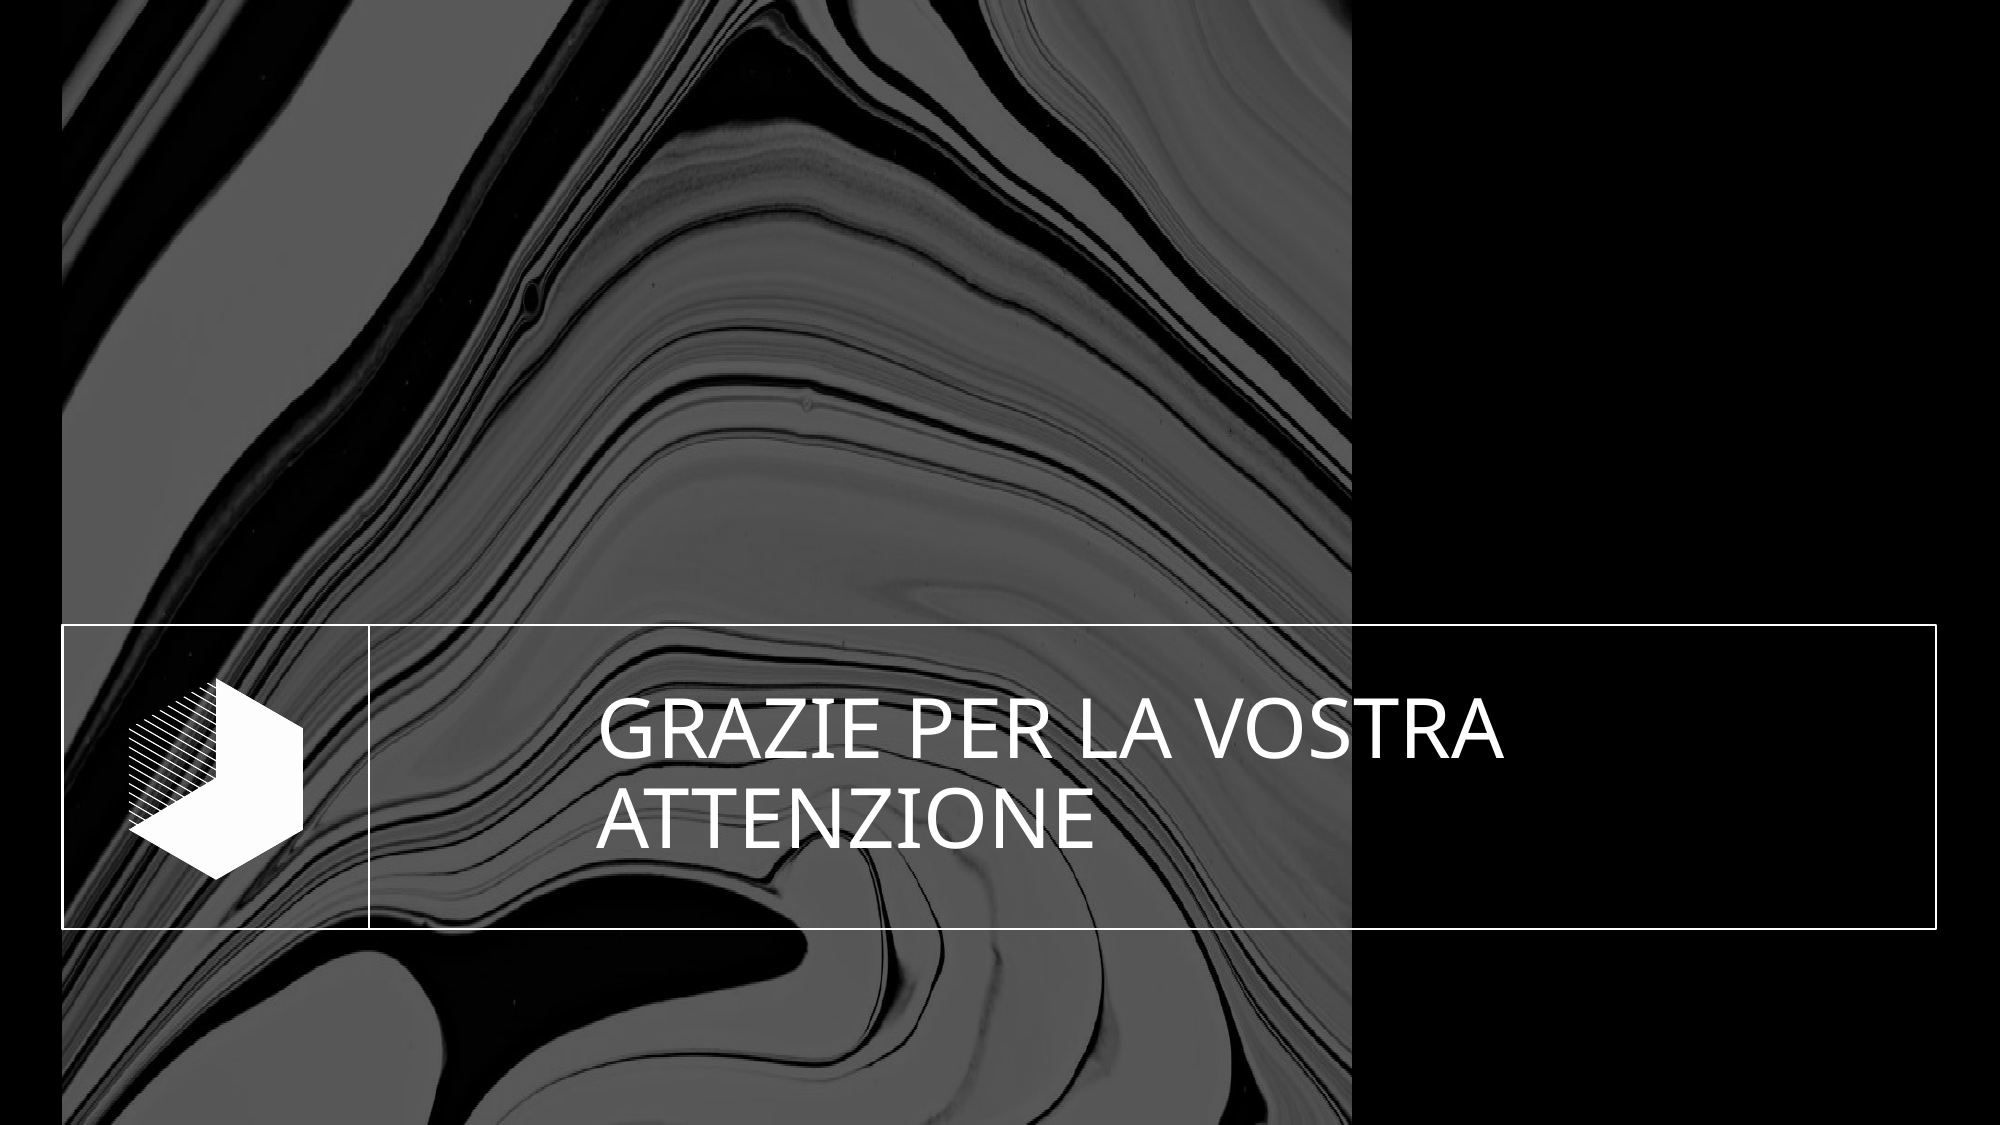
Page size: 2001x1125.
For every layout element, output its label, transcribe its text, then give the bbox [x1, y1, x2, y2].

picture [62, 0, 1352, 624]
picture [62, 930, 1352, 1125]
picture [370, 626, 1352, 928]
picture [64, 626, 368, 928]
title Grazie per la Vostra Attenzione [581, 635, 1745, 919]
